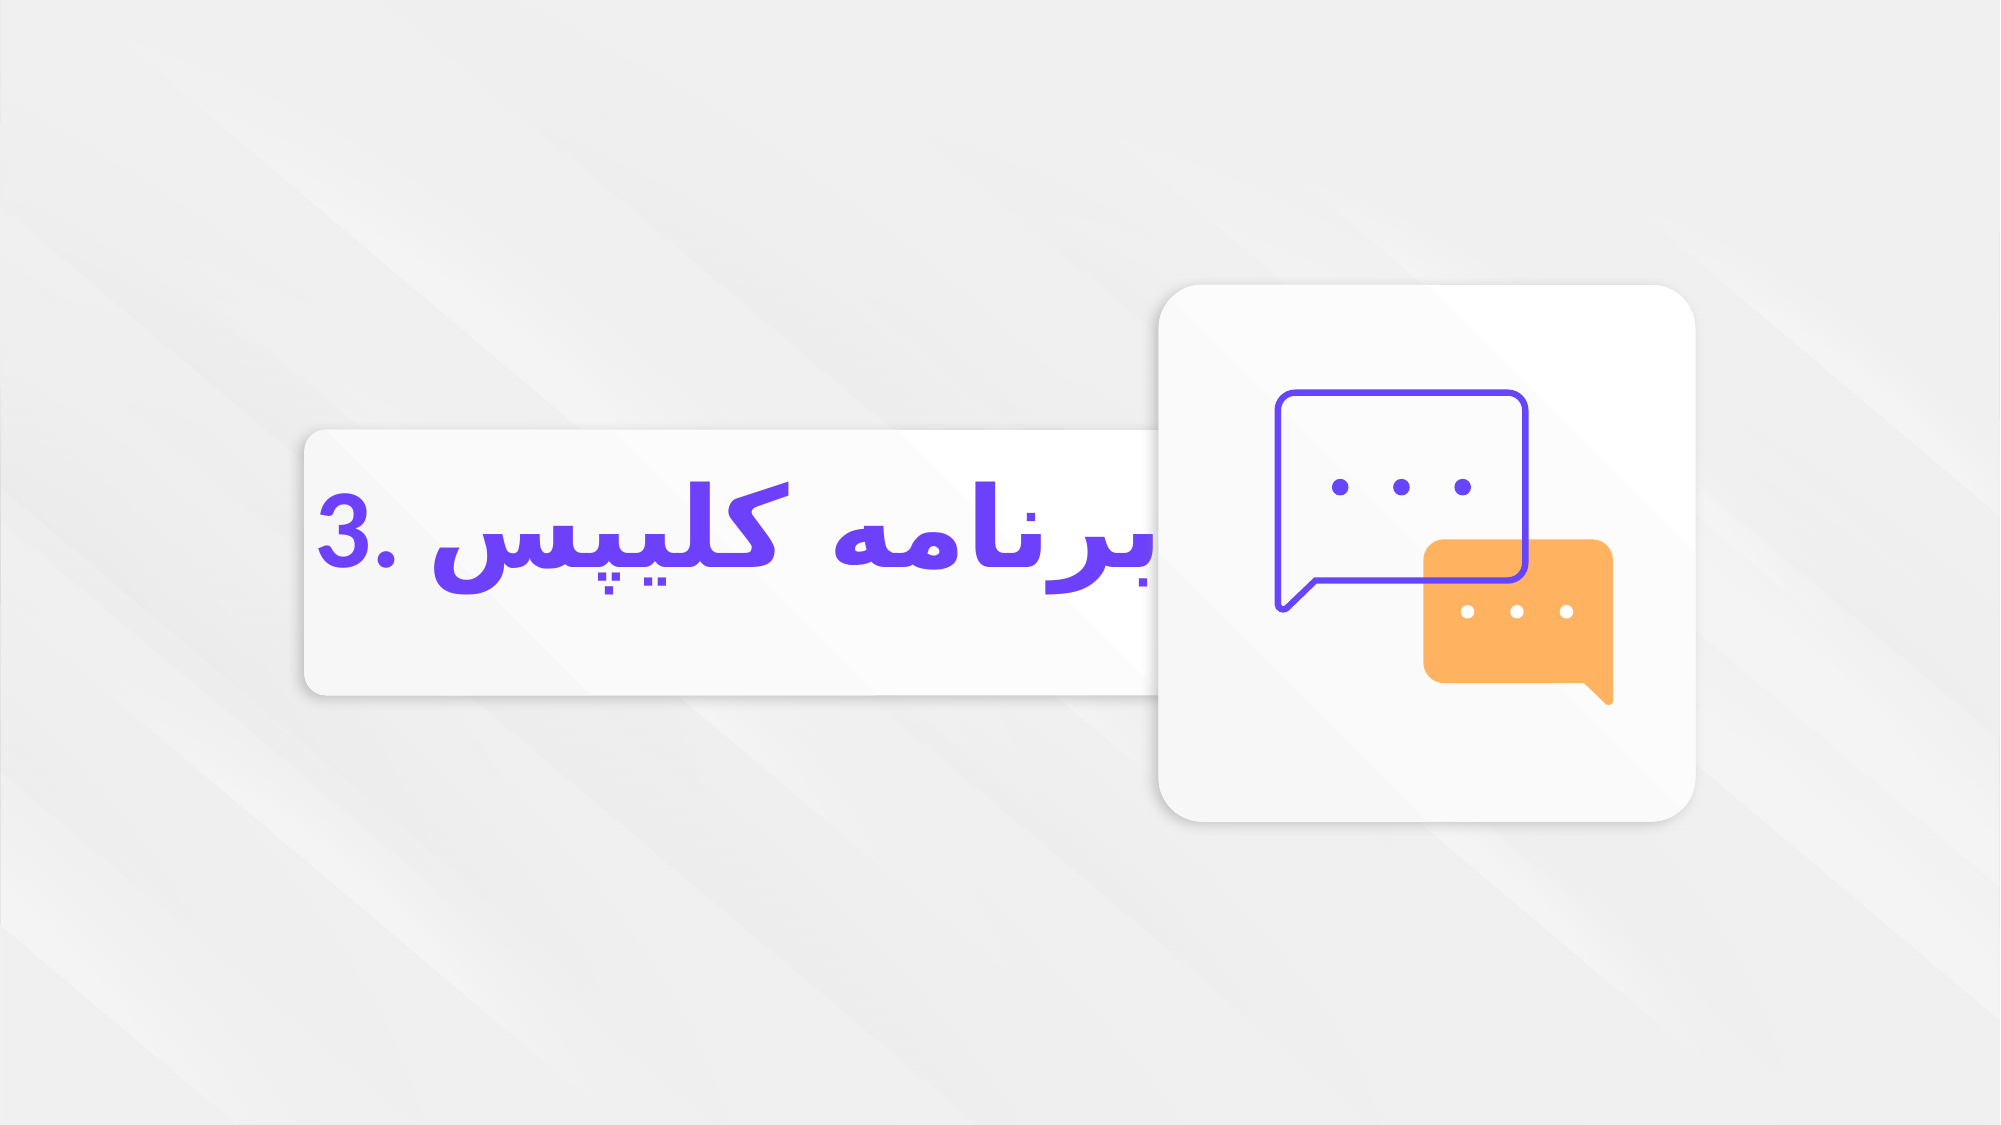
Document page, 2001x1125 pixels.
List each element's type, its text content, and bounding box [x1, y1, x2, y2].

text_box 3. برنامه کلیپس [304, 429, 1146, 696]
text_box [1158, 284, 1696, 822]
